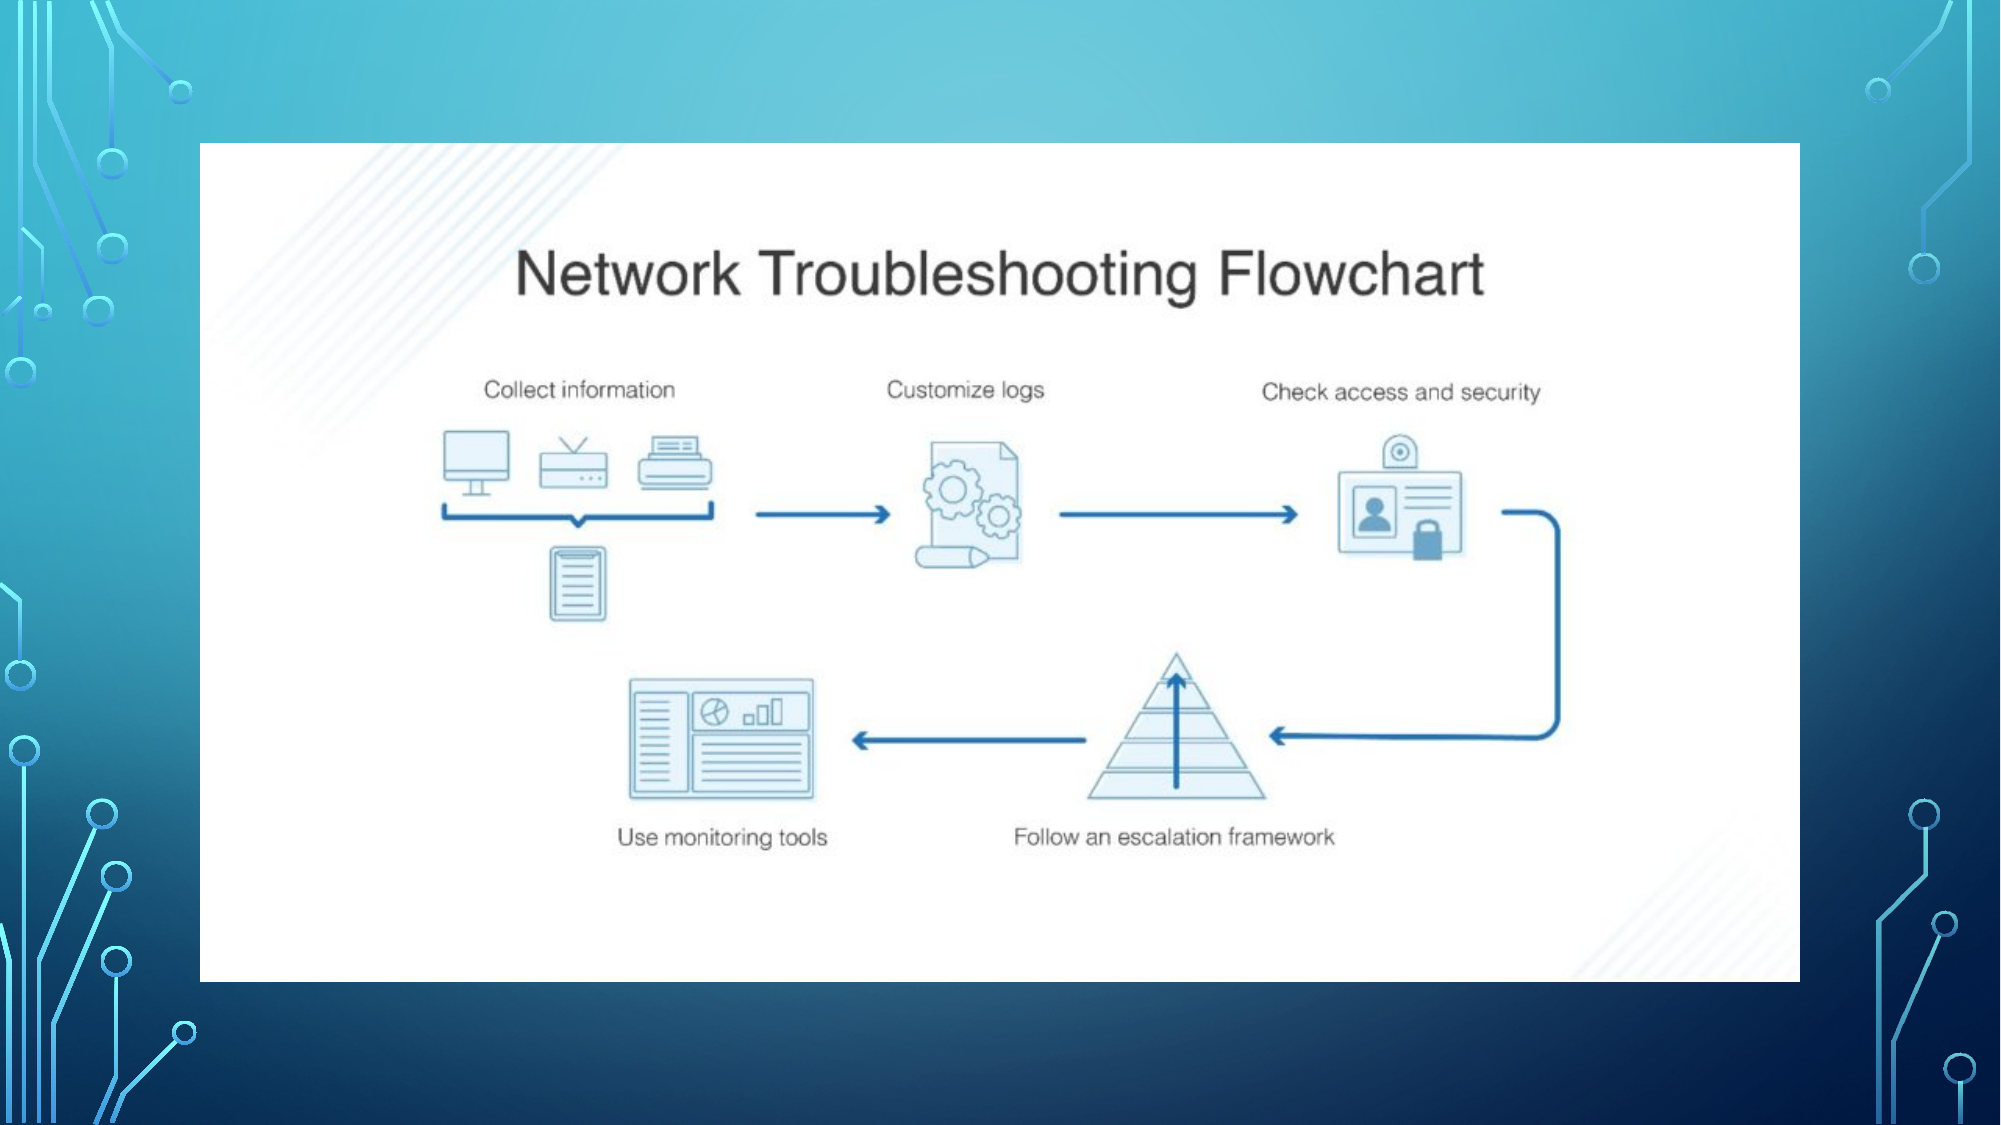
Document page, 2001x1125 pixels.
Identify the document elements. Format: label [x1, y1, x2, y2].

picture [199, 143, 1801, 982]
